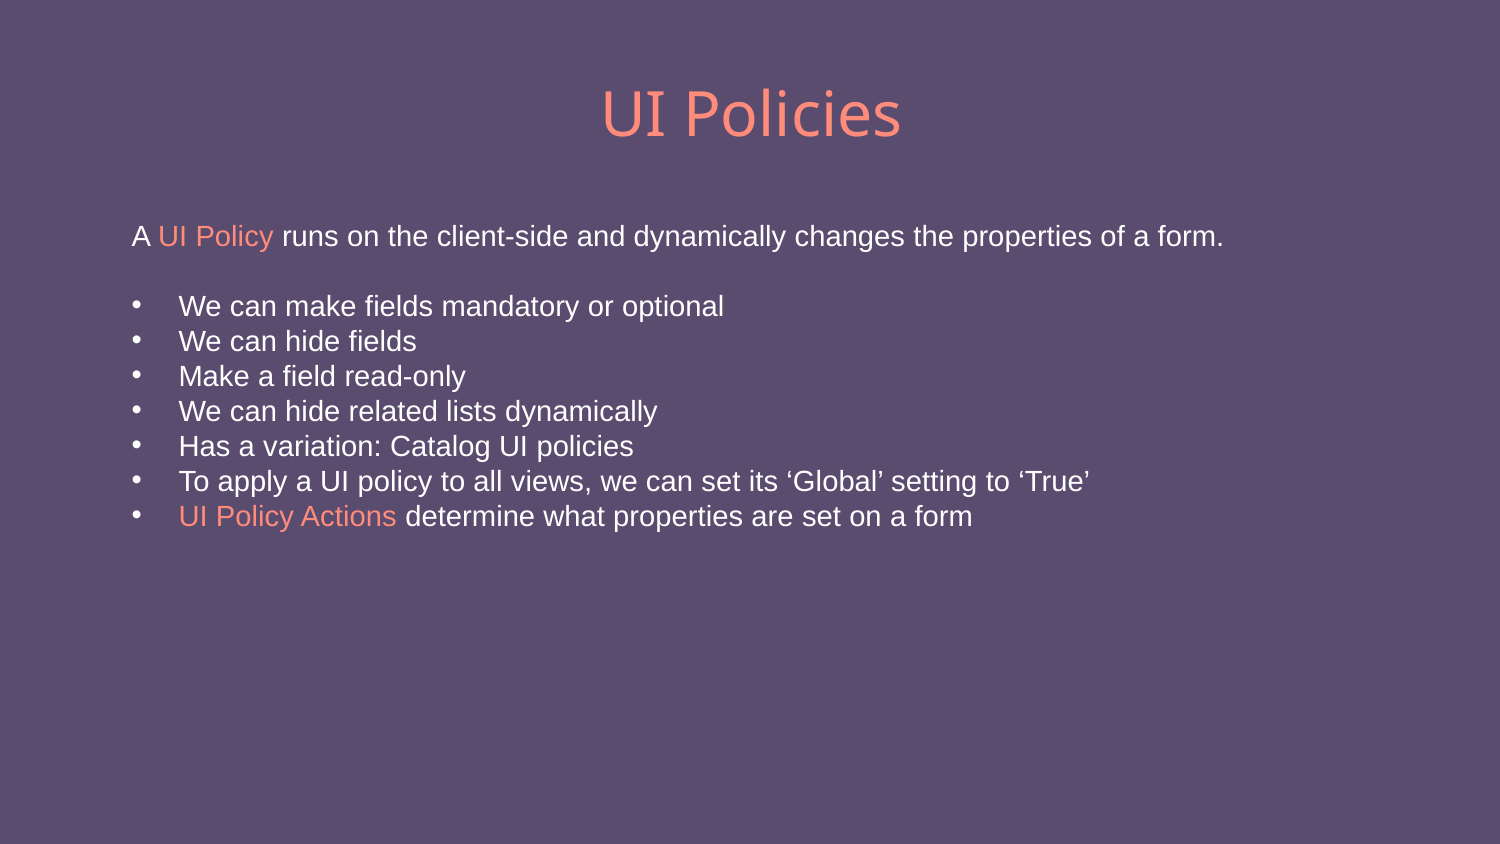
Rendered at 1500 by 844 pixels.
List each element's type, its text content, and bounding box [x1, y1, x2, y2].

text_box A UI Policy runs on the client-side and dynamically changes the properties of a form. We can make fields mandatory or optional We can hide fields Make a field read-only We can hide related lists dynamically Has a variation: Catalog UI policies To apply a UI policy to all views, we can set its ‘Global’ setting to ‘True’ UI Policy Actions determine what properties are set on a form [116, 209, 1387, 540]
title UI Policies [116, 58, 1387, 153]
